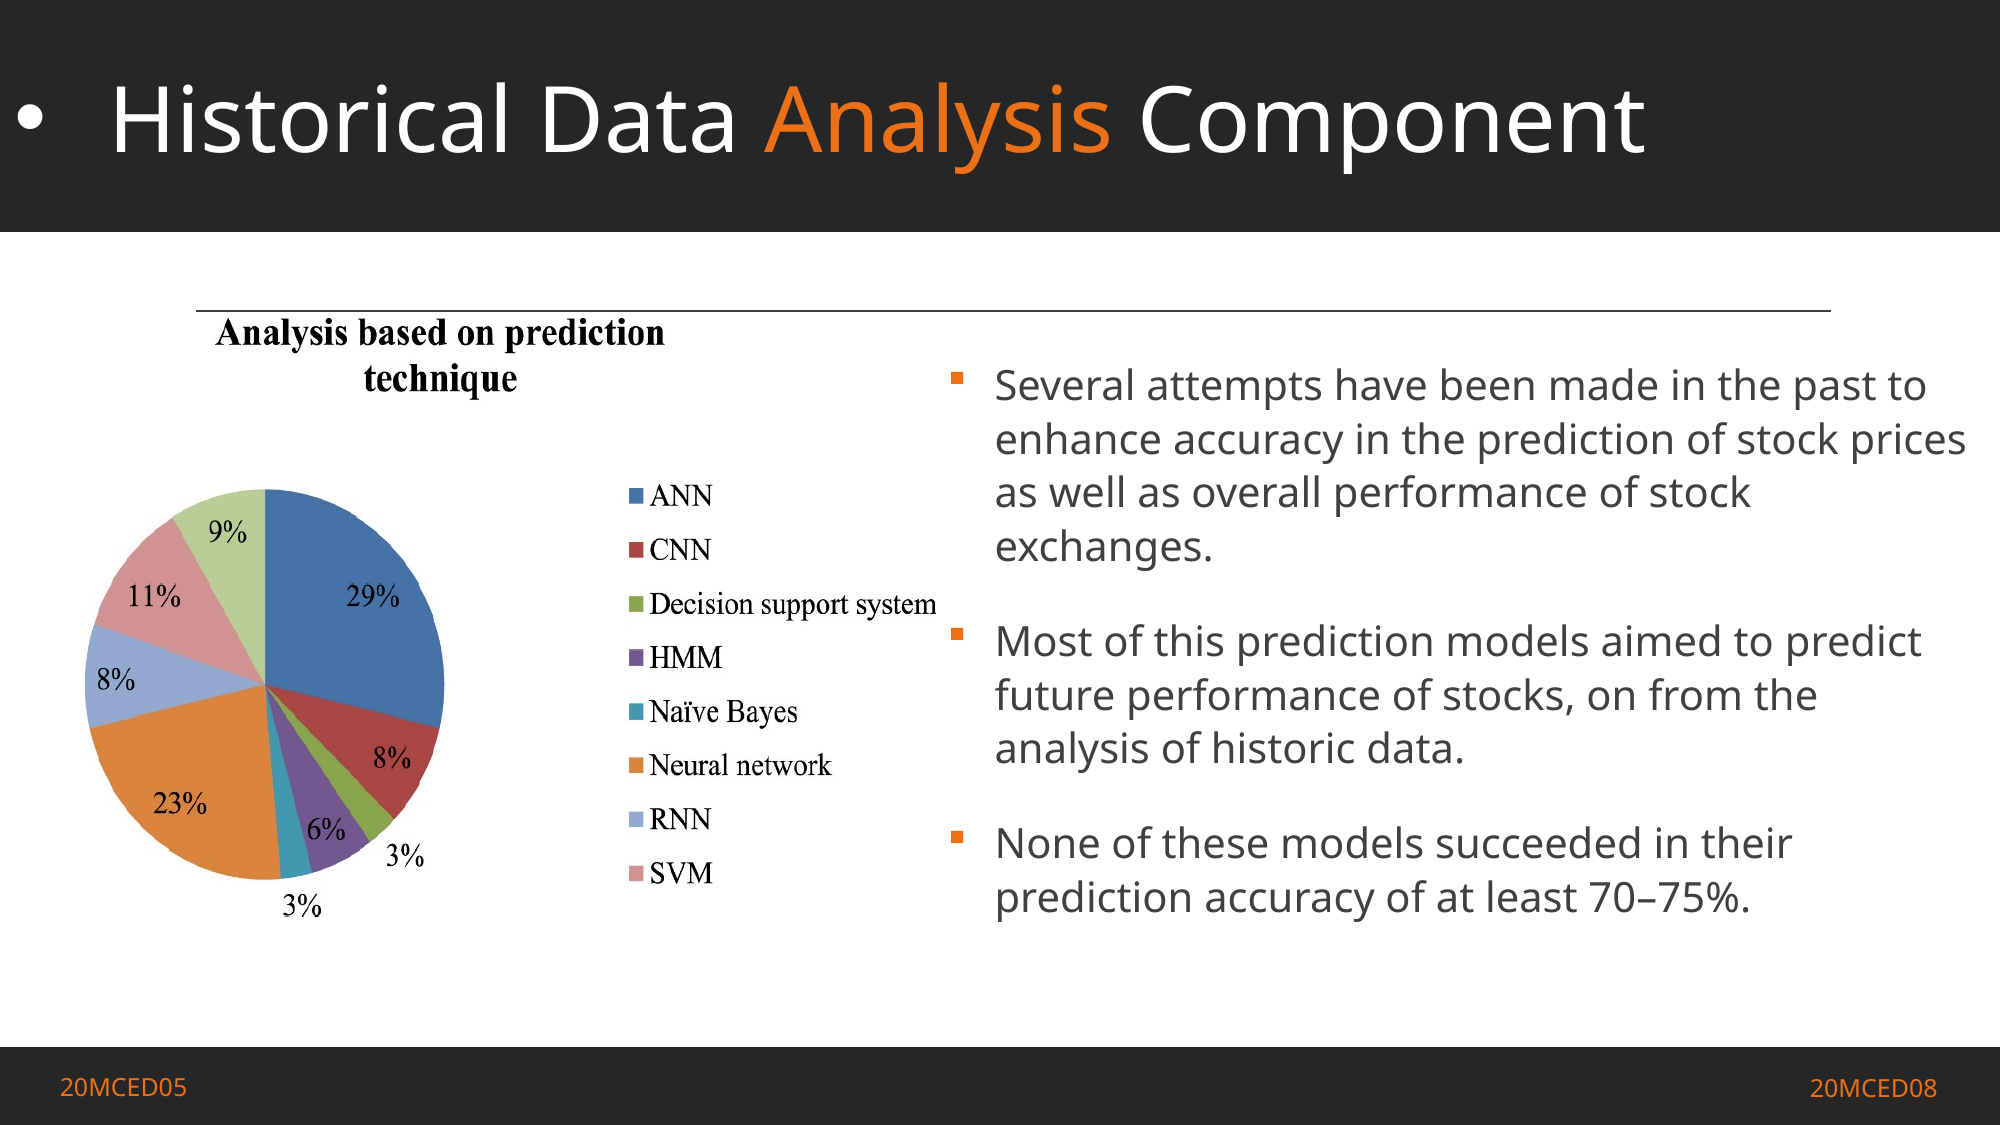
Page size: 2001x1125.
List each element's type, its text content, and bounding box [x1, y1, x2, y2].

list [85, 317, 936, 918]
text_box Historical Data Analysis Component [0, 0, 2000, 232]
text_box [44, 1063, 2000, 1111]
text_box [0, 1046, 2000, 1125]
list Several attempts have been made in the past to enhance accuracy in the prediction of stock prices as well as overall performance of stock exchanges. Most of this prediction models aimed to predict future performance of stocks, on from the analysis of historic data. None of these models succeeded in their prediction accuracy of at least 70–75%. [887, 347, 1980, 963]
